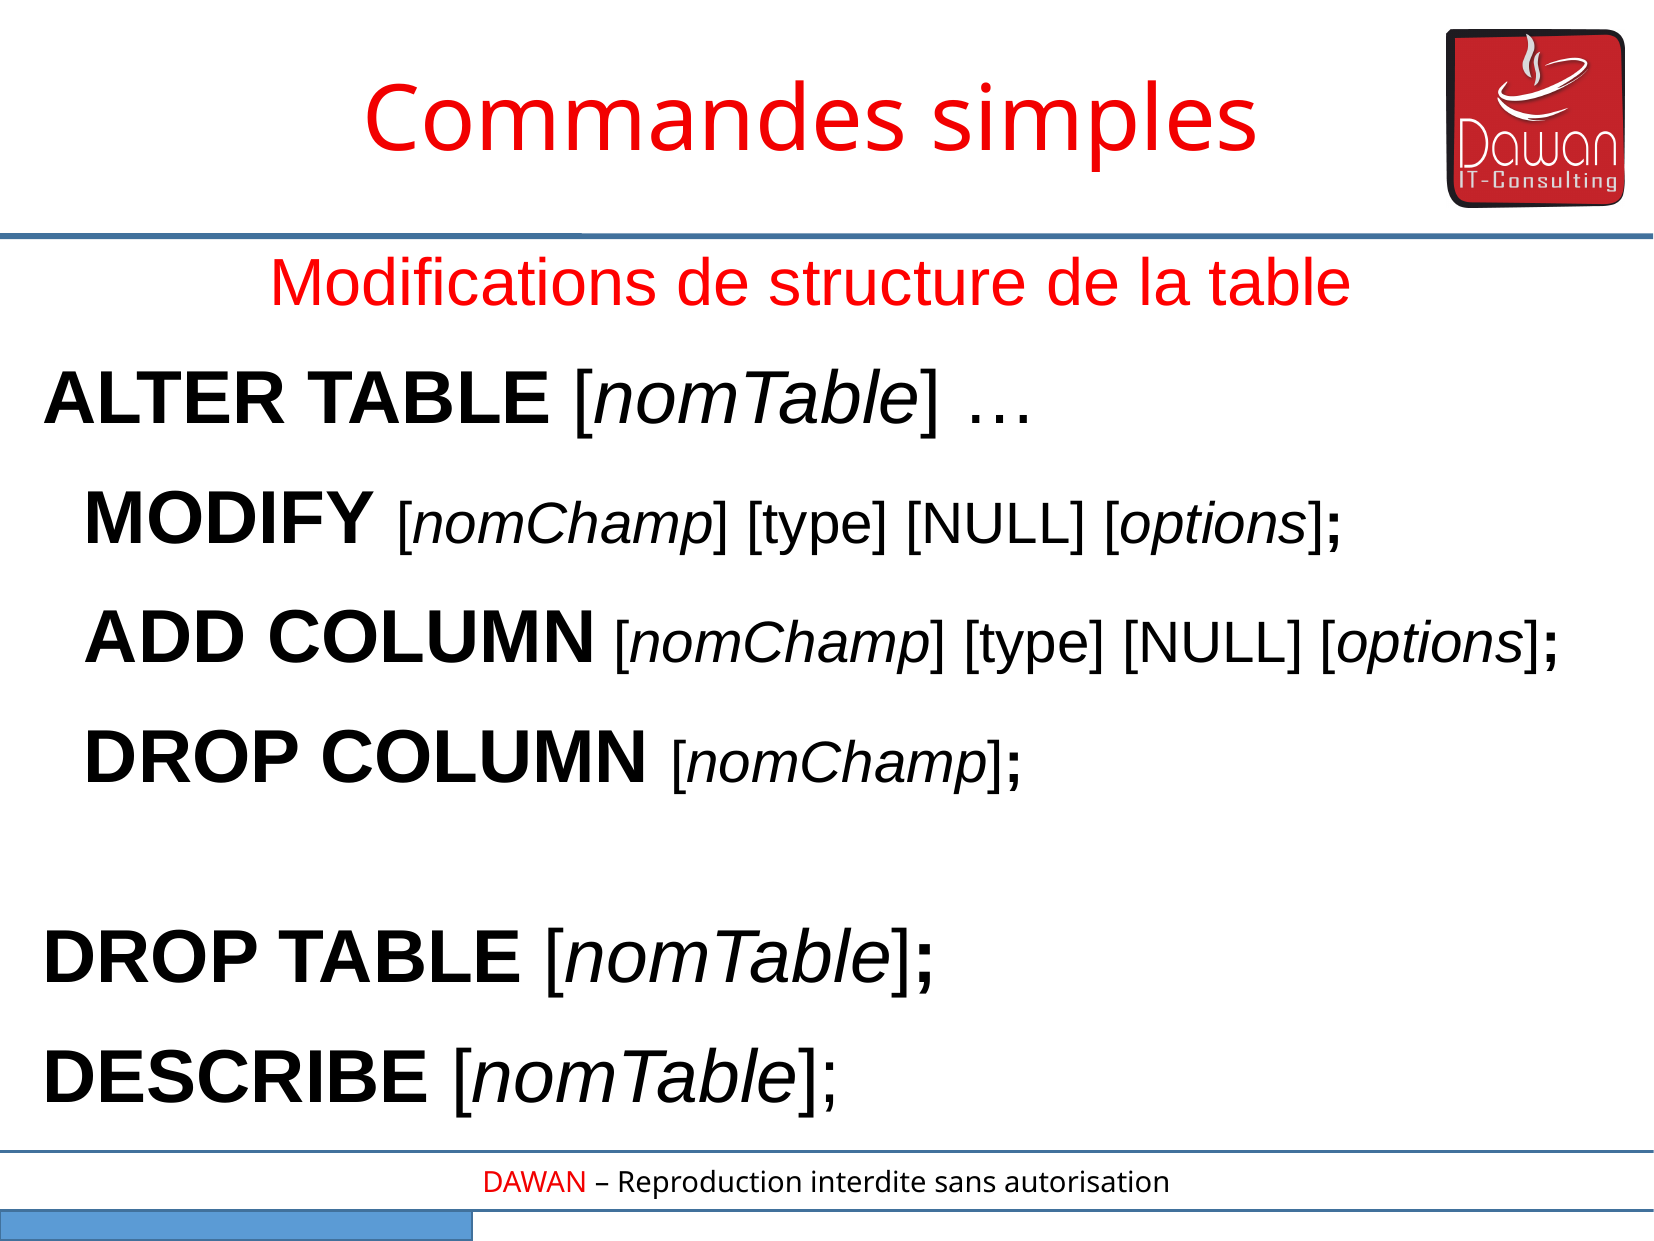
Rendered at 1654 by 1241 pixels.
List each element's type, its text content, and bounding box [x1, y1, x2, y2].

list Modifications de structure de la table ALTER TABLE [nomTable] … MODIFY [nomChamp] [type] [NULL] [options]; ADD COLUMN [nomChamp] [type] [NULL] [options]; DROP COLUMN [nomChamp]; DROP TABLE [nomTable]; DESCRIBE [nomTable]; [42, 238, 1582, 1082]
text_box Commandes simples [0, 50, 1642, 177]
picture [1446, 29, 1625, 50]
text_box [0, 1210, 473, 1240]
picture [1446, 177, 1625, 208]
